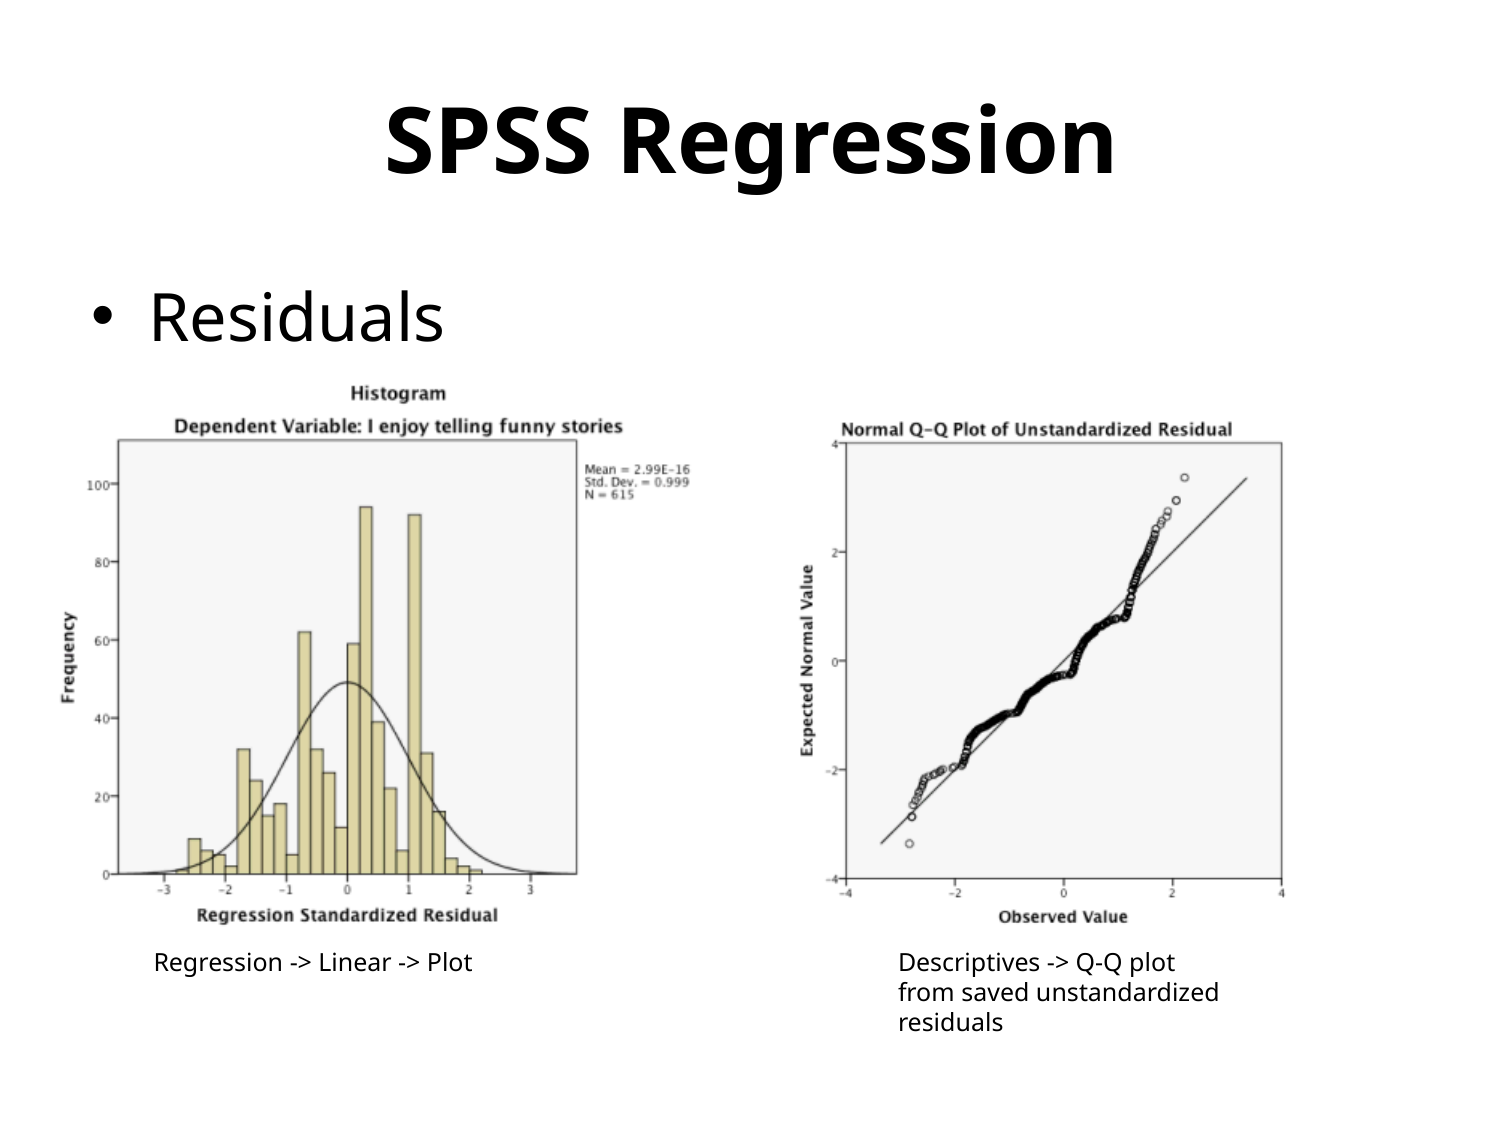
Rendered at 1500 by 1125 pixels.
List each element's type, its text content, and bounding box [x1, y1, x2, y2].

picture [40, 367, 1372, 941]
text_box Descriptives -> Q-Q plot from saved unstandardized residuals [883, 949, 1337, 1045]
list Residuals [76, 266, 1428, 1010]
text_box Regression -> Linear -> Plot [138, 949, 593, 985]
title SPSS Regression [76, 42, 1428, 231]
